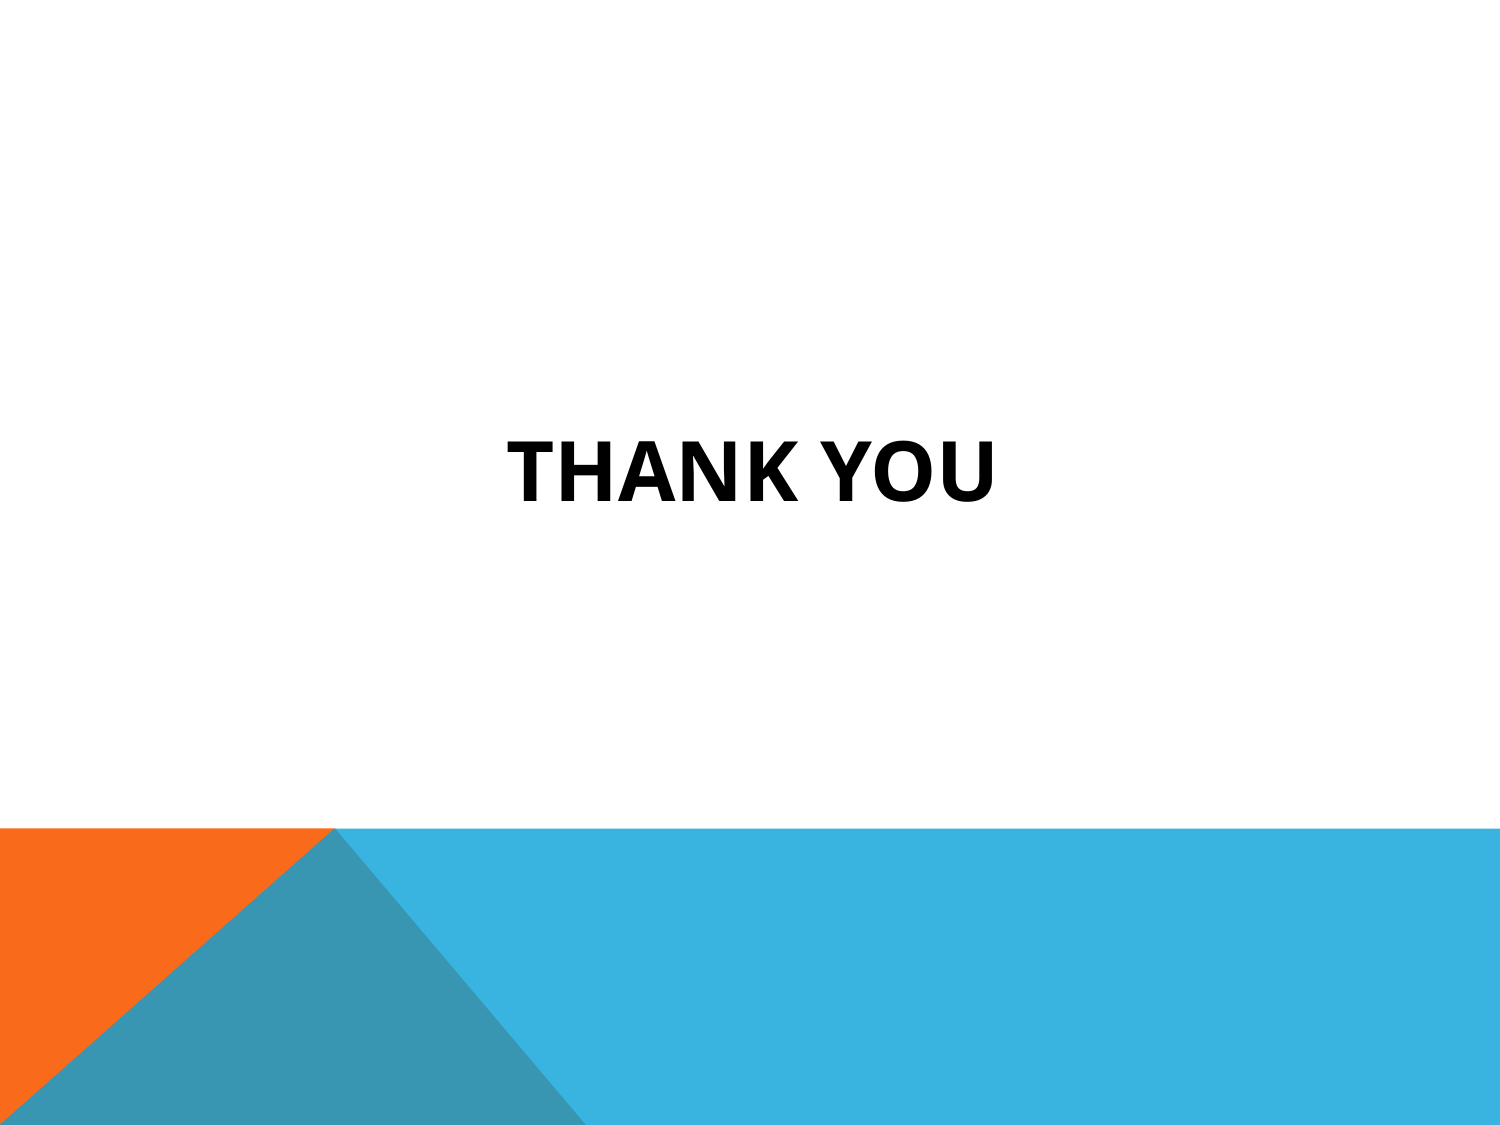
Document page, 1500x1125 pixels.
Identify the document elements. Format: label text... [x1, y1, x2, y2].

list THANK YOU [135, 180, 1369, 768]
